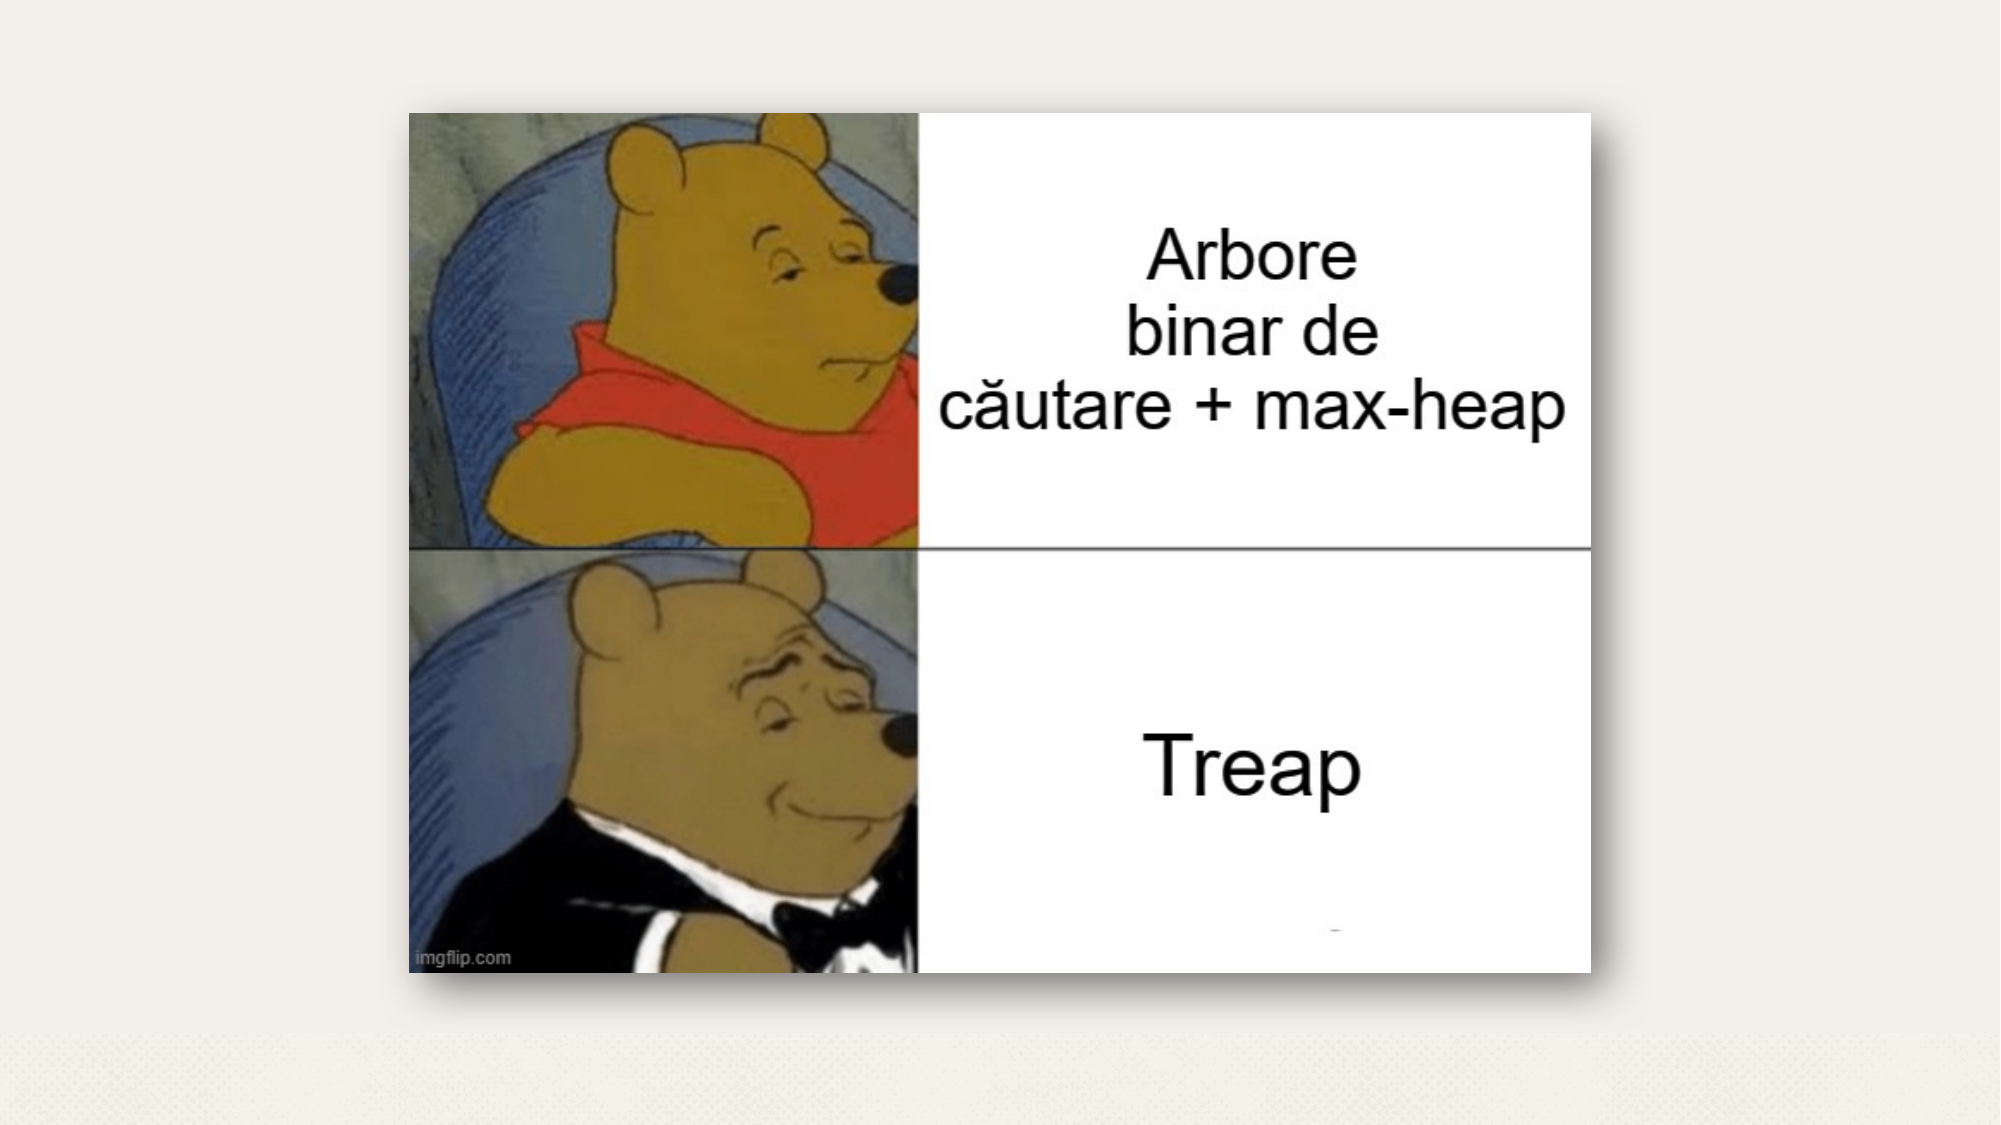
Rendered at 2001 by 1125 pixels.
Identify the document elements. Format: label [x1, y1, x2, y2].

picture [0, 0, 2001, 1125]
text_box [0, 0, 2000, 1033]
list [409, 113, 1591, 974]
